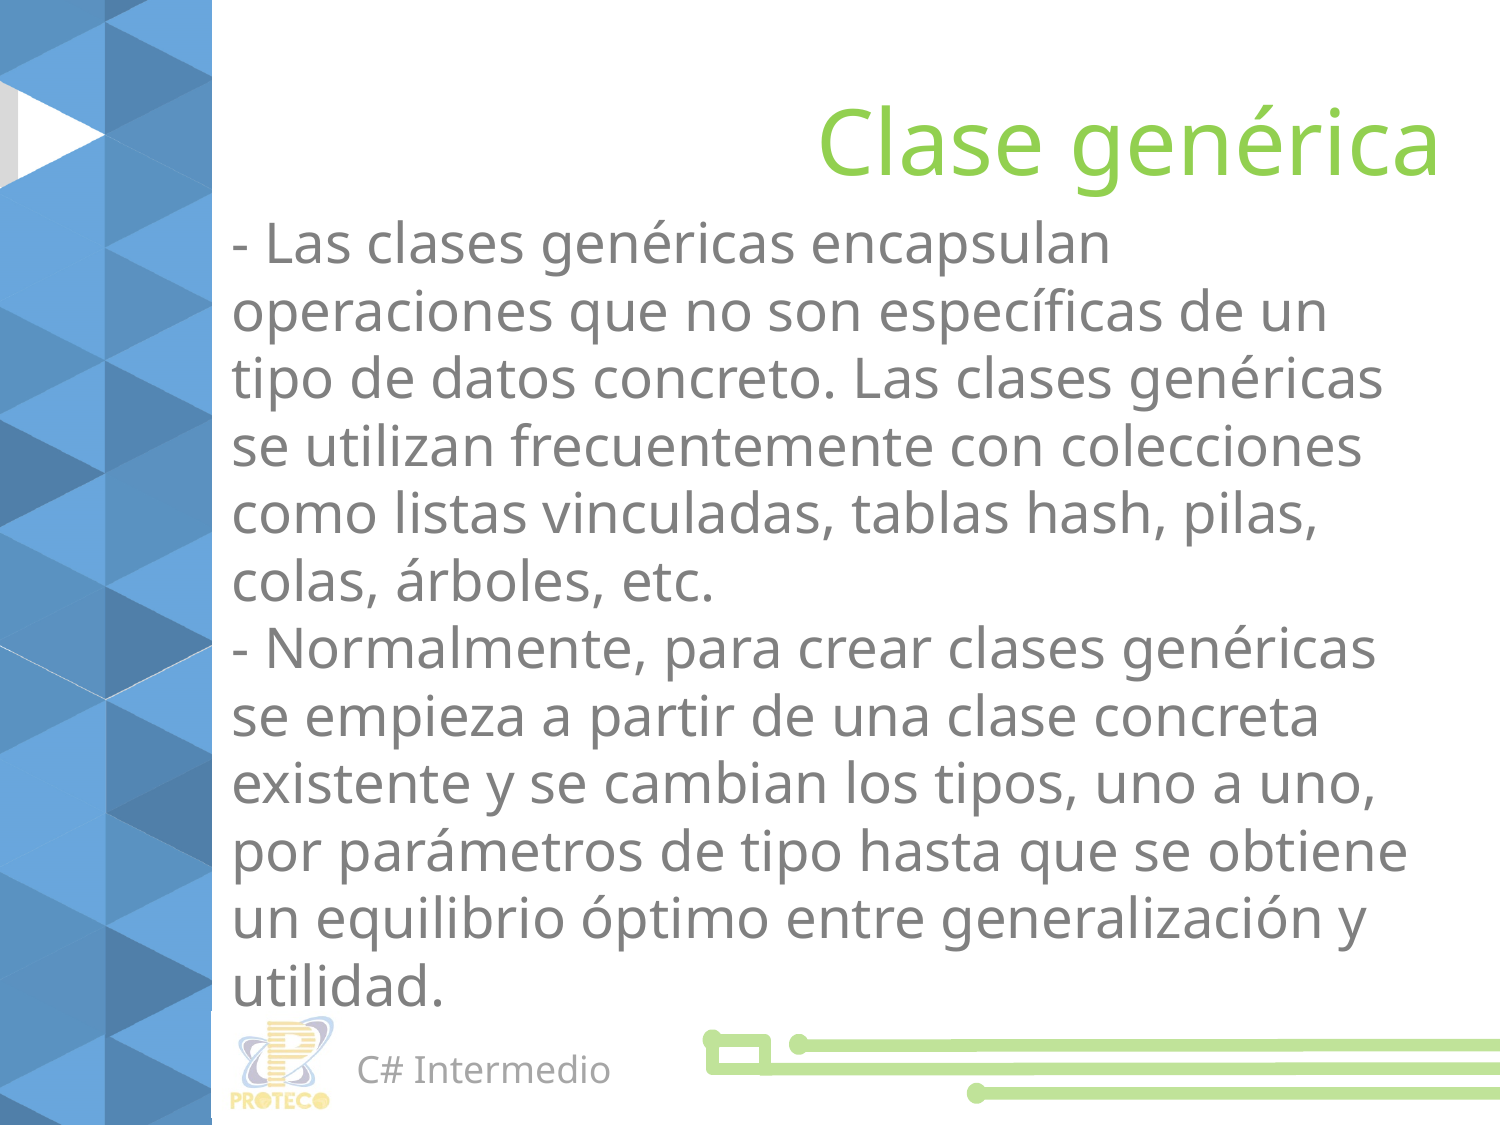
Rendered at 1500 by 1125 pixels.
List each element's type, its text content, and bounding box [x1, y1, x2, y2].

text_box Clase genérica [216, 45, 1459, 200]
picture [0, 0, 357, 1125]
text_box - Las clases genéricas encapsulan operaciones que no son específicas de un tipo de datos concreto. Las clases genéricas se utilizan frecuentemente con colecciones como listas vinculadas, tablas hash, pilas, colas, árboles, etc. - Normalmente, para crear clases genéricas se empieza a partir de una clase concreta existente y se cambian los tipos, uno a uno, por parámetros de tipo hasta que se obtiene un equilibrio óptimo entre generalización y utilidad. [216, 200, 1459, 943]
